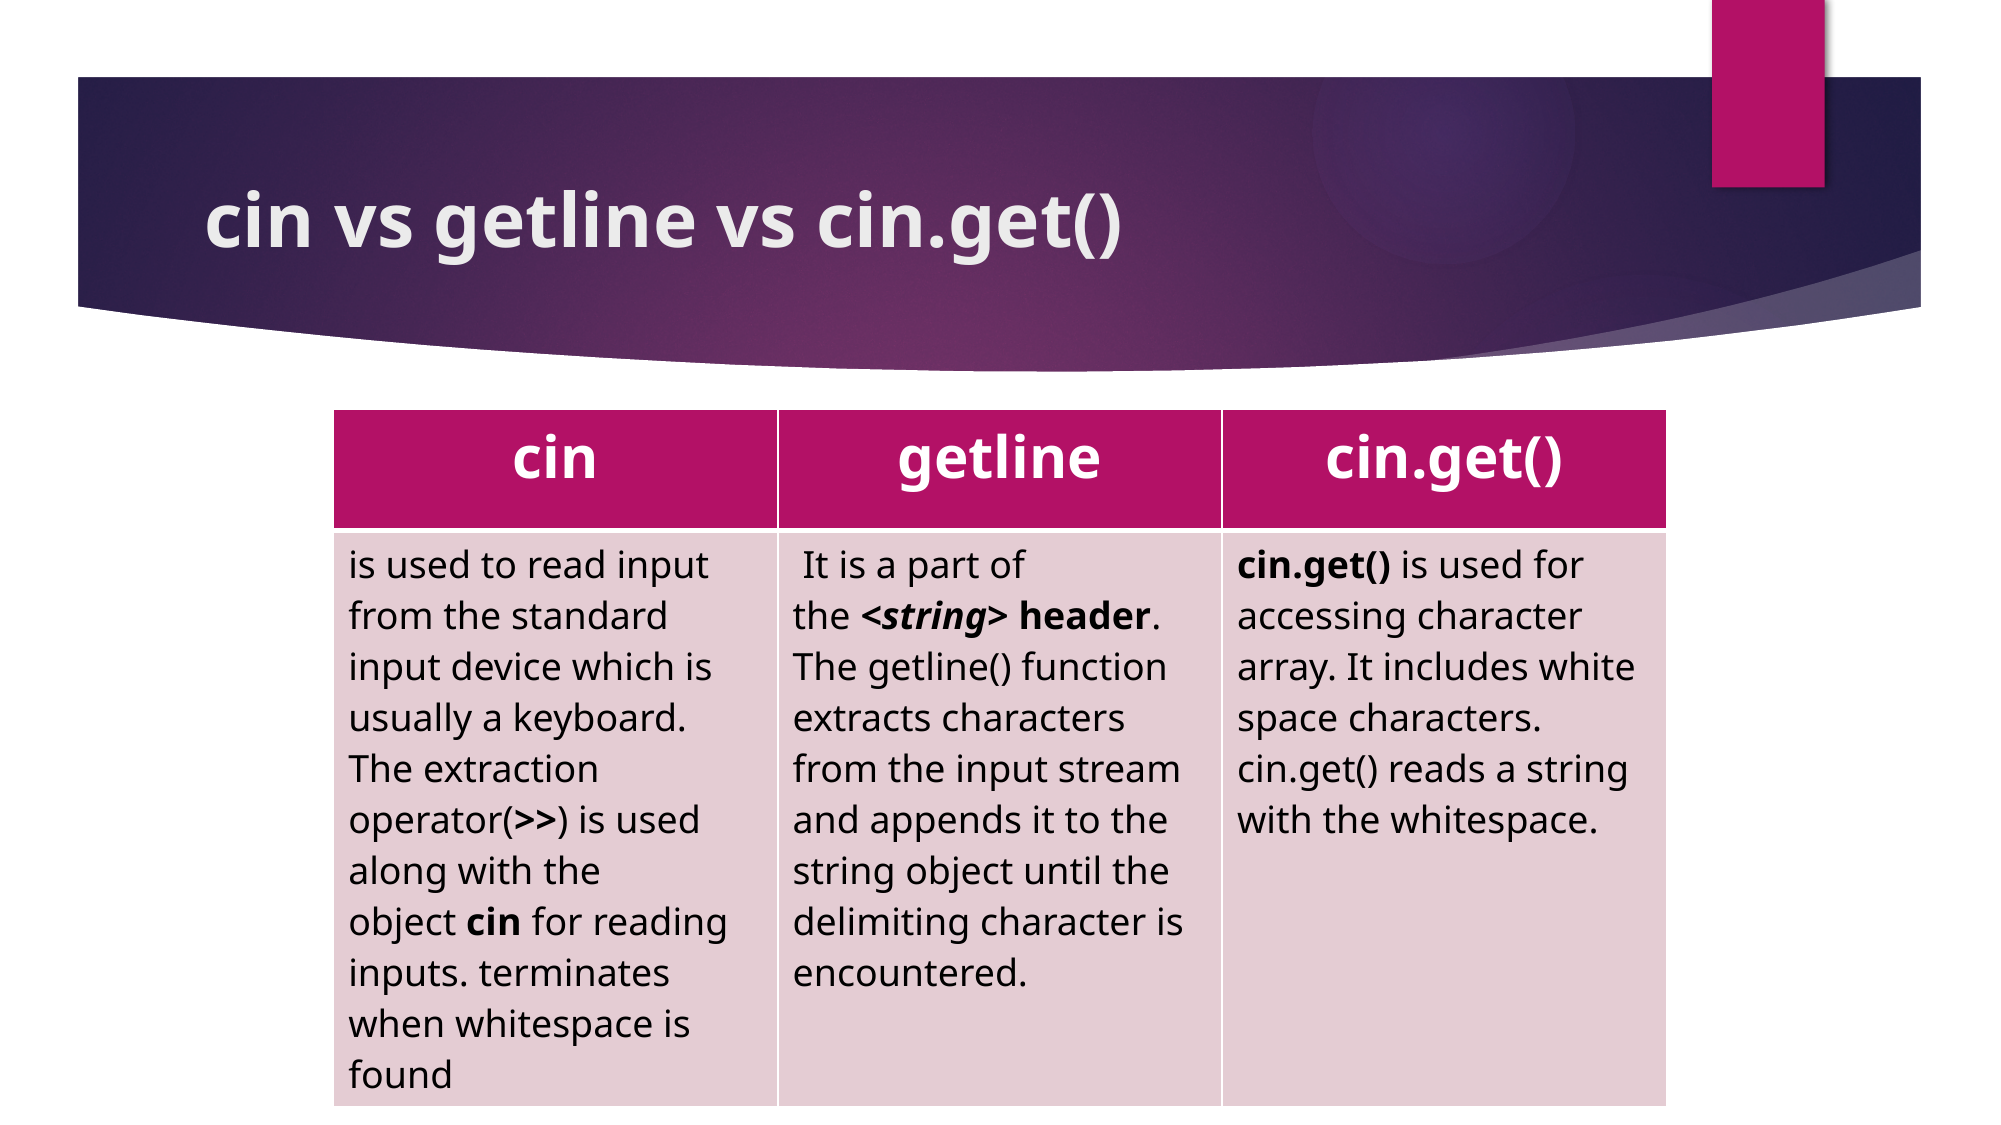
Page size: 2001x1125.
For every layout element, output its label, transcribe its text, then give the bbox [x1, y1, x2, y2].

table_cell is used to read input from the standard input device which is usually a keyboard. The extraction operator(>>) is used along with the object cin for reading inputs. terminates when whitespace is found [334, 533, 777, 1106]
table_header getline [779, 410, 1221, 528]
table_cell It is a part of the <string> header. The getline() function extracts characters from the input stream and appends it to the string object until the delimiting character is encountered. [779, 533, 1221, 1106]
table_header cin [334, 410, 777, 528]
table_cell cin.get() is used for accessing character array. It includes white space characters. cin.get() reads a string with the whitespace. [1223, 533, 1666, 1106]
table_header cin.get() [1223, 410, 1666, 528]
title cin vs getline vs cin.get() [189, 159, 1627, 276]
